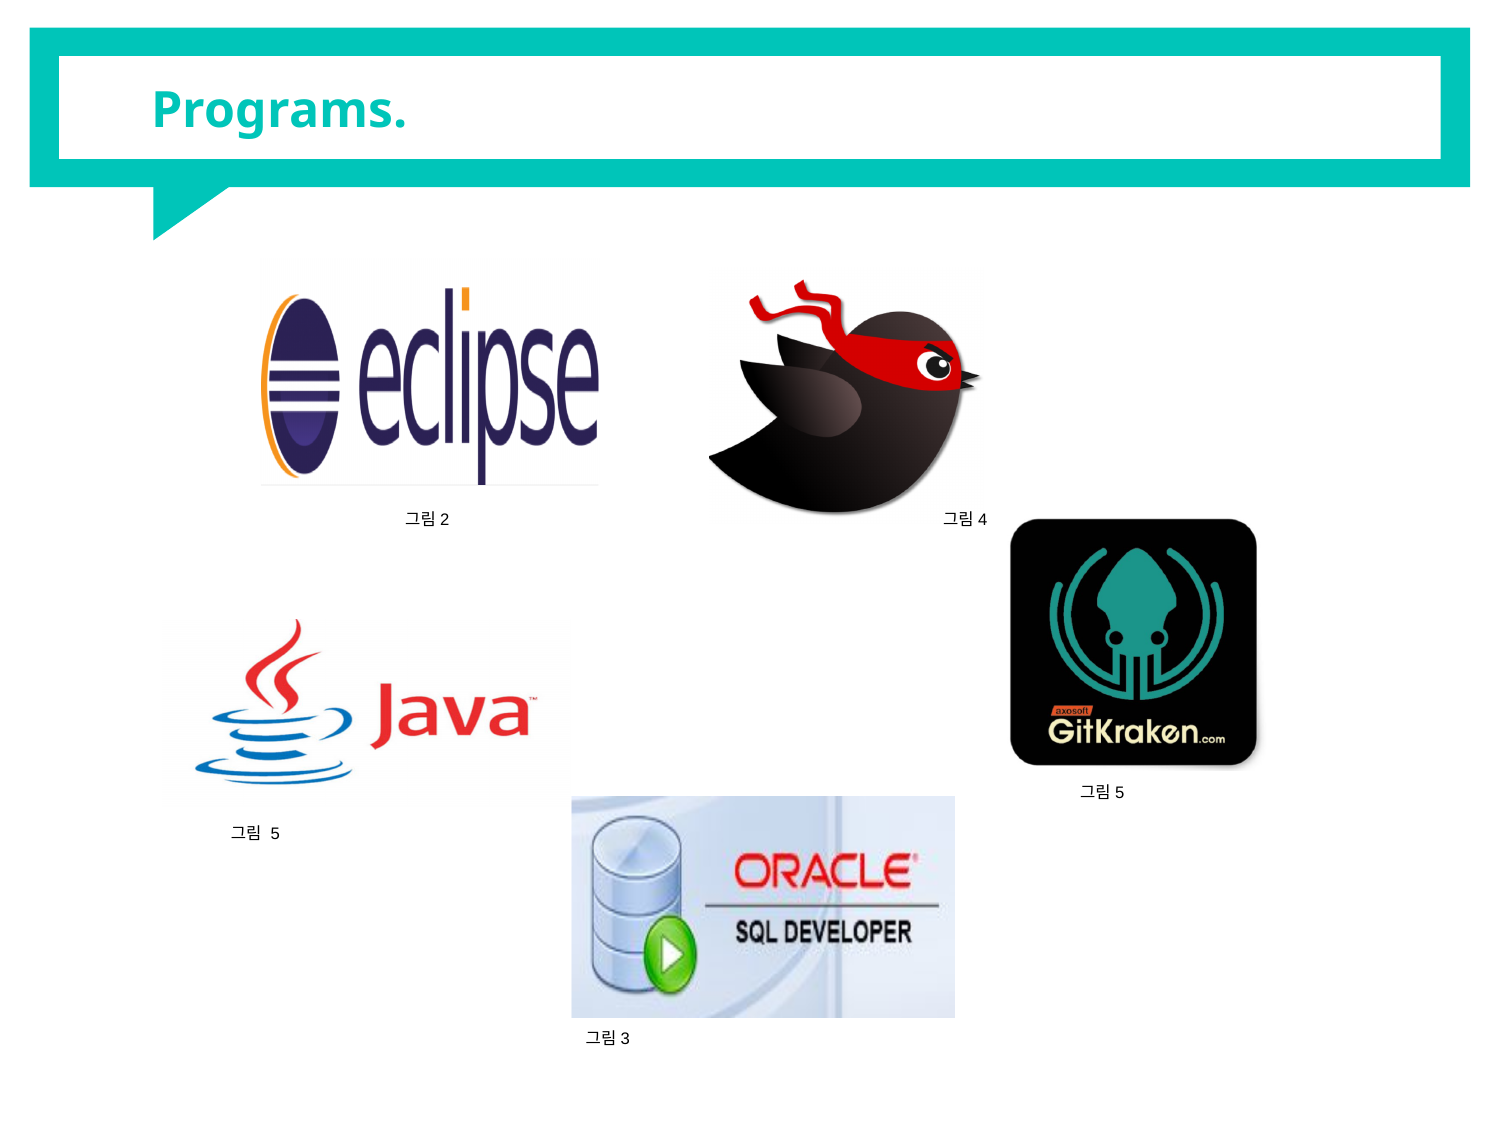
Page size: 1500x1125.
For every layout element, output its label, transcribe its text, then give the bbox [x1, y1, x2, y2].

picture [161, 619, 957, 1022]
text_box 그림4 [928, 501, 1025, 536]
title Programs. [136, 27, 1441, 188]
text_box 그림 5 [216, 815, 306, 851]
picture [708, 266, 984, 524]
text_box 그림3 [570, 1029, 660, 1056]
text_box 그림2 [390, 501, 494, 536]
picture [260, 257, 601, 486]
picture [1002, 516, 1267, 771]
text_box 그림5 [1065, 780, 1187, 844]
